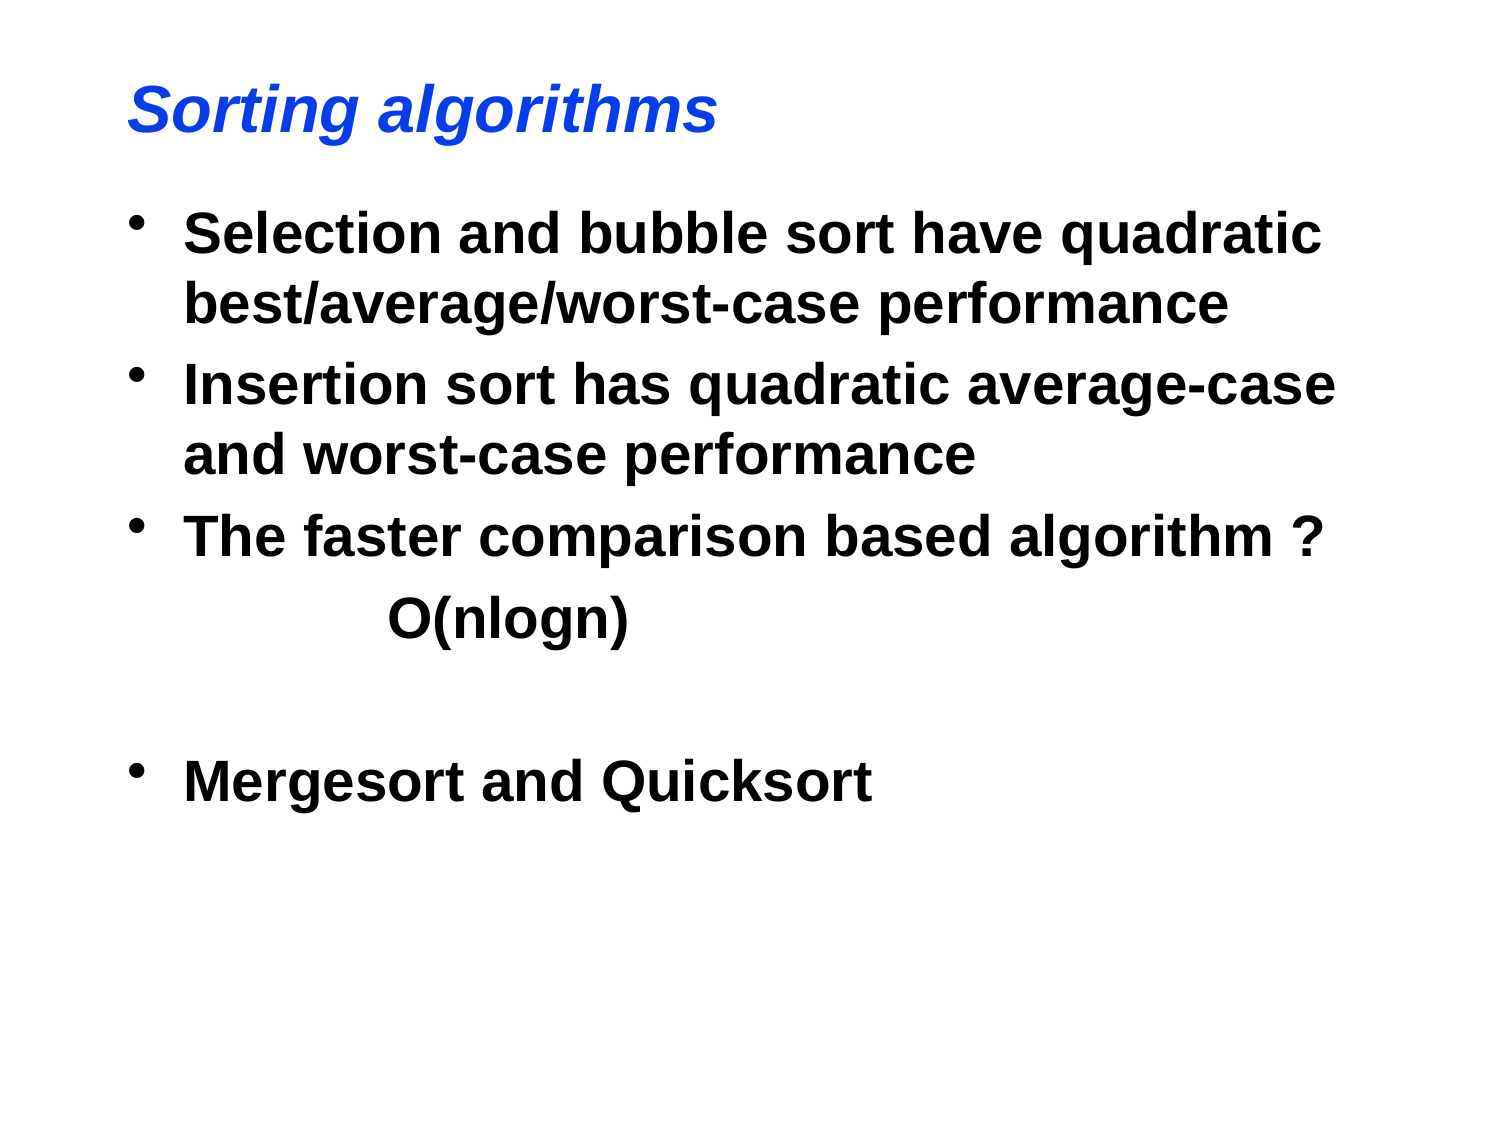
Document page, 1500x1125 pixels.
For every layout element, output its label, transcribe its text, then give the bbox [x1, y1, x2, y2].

list Selection and bubble sort have quadratic best/average/worst-case performance Insertion sort has quadratic average-case and worst-case performance The faster comparison based algorithm ? O(nlogn) Mergesort and Quicksort [112, 187, 1400, 1088]
title Sorting algorithms [112, 50, 1388, 163]
